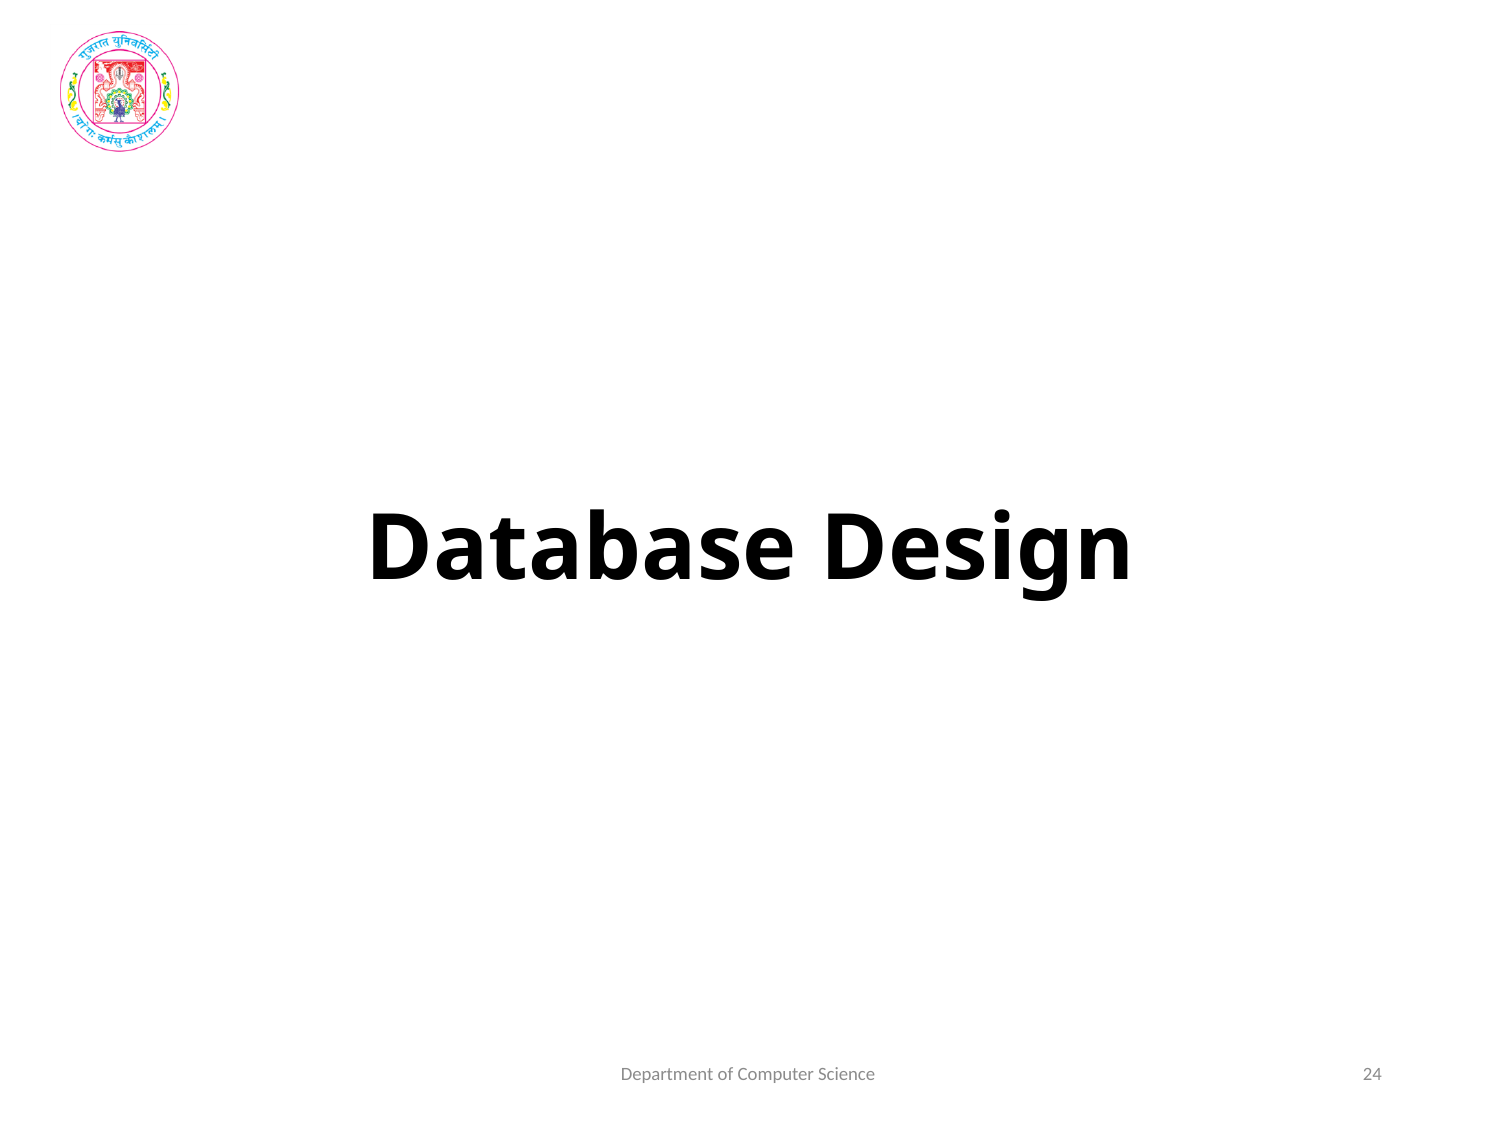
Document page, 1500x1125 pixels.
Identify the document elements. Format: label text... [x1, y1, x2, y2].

footer Department of Computer Science [496, 1042, 1004, 1103]
title Database Design [75, 456, 1425, 644]
picture [50, 24, 188, 157]
slide_number 24 [1059, 1042, 1397, 1103]
